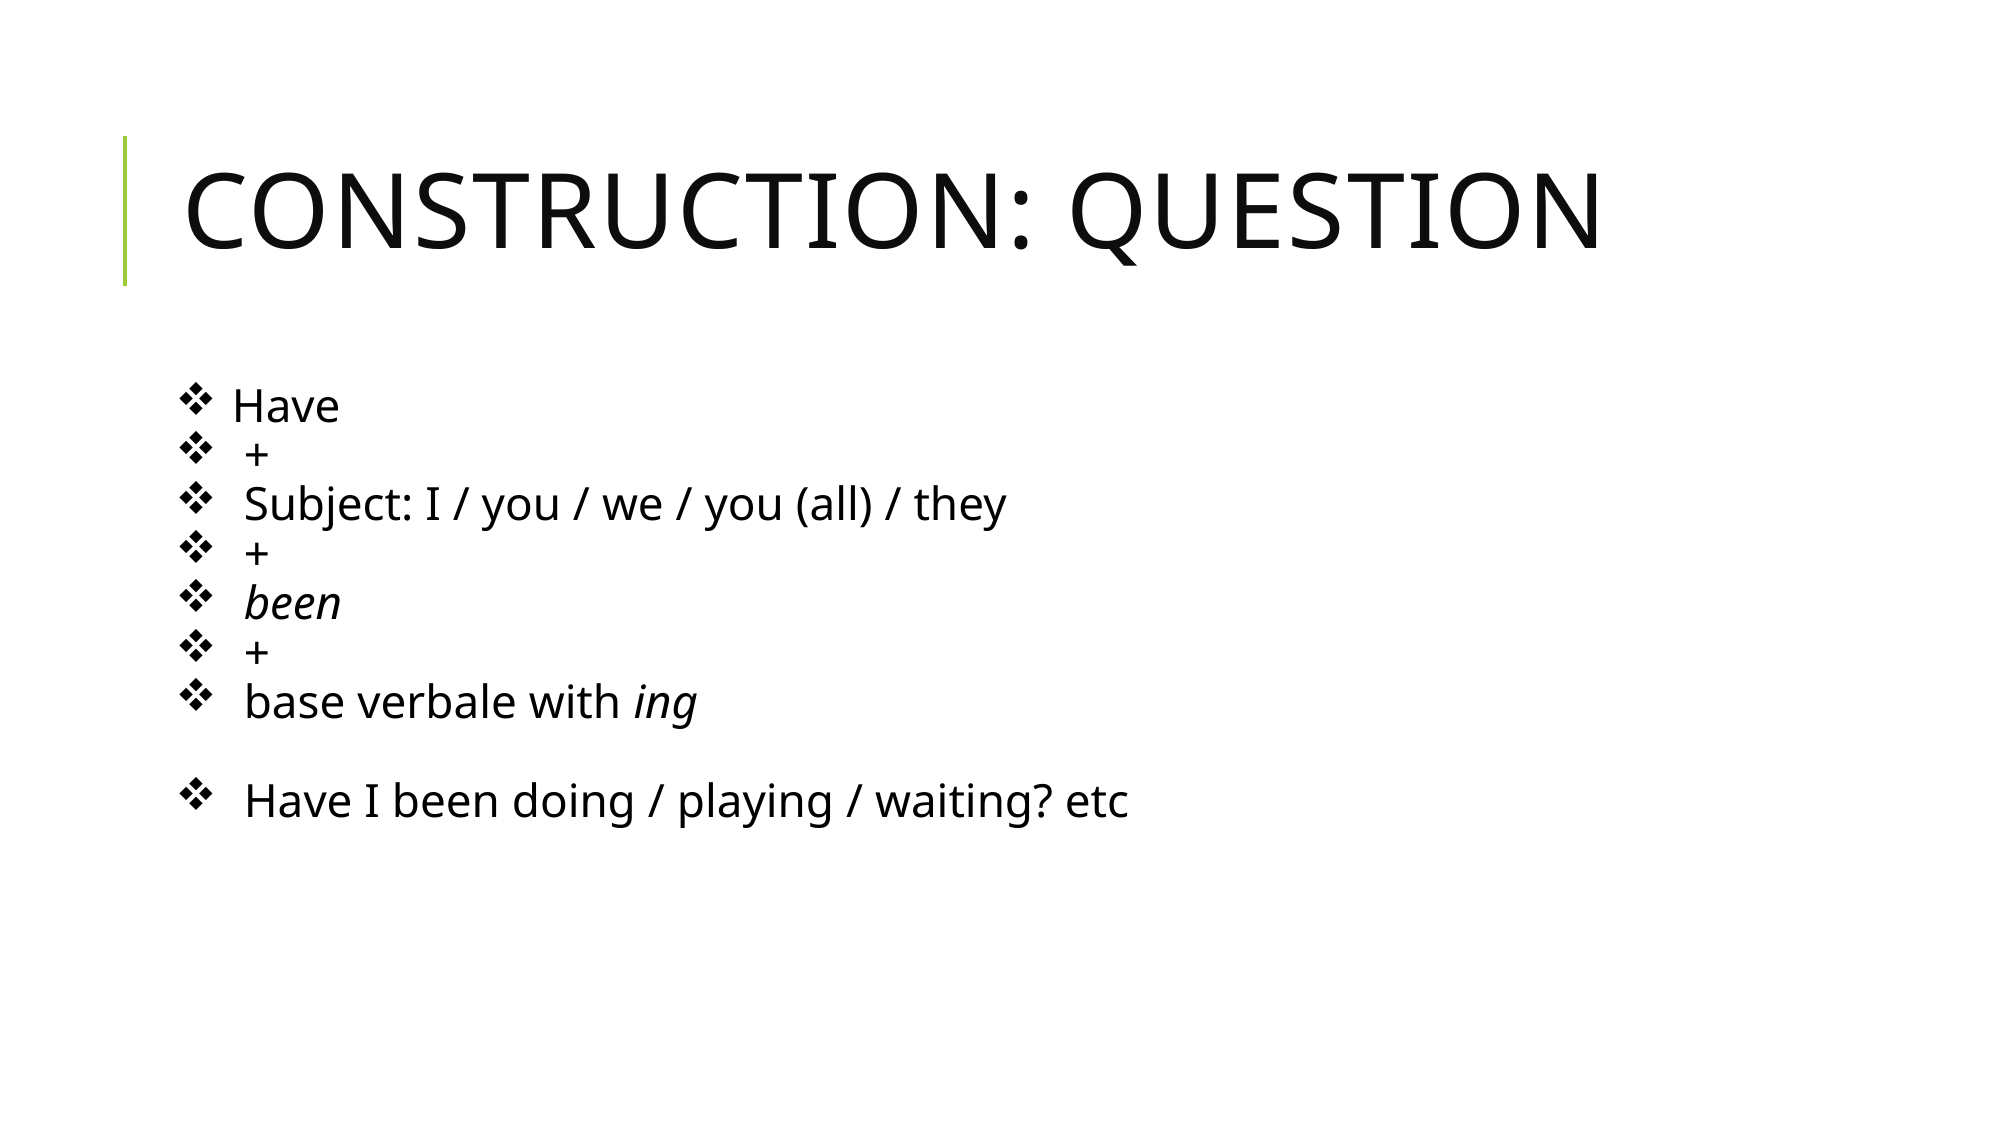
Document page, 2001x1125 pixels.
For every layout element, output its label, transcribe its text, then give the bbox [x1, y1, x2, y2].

title Construction: Question [168, 96, 1763, 342]
list Have + Subject: I / you / we / you (all) / they + been + base verbale with ing Have I been doing / playing / waiting? etc [168, 375, 1763, 1035]
